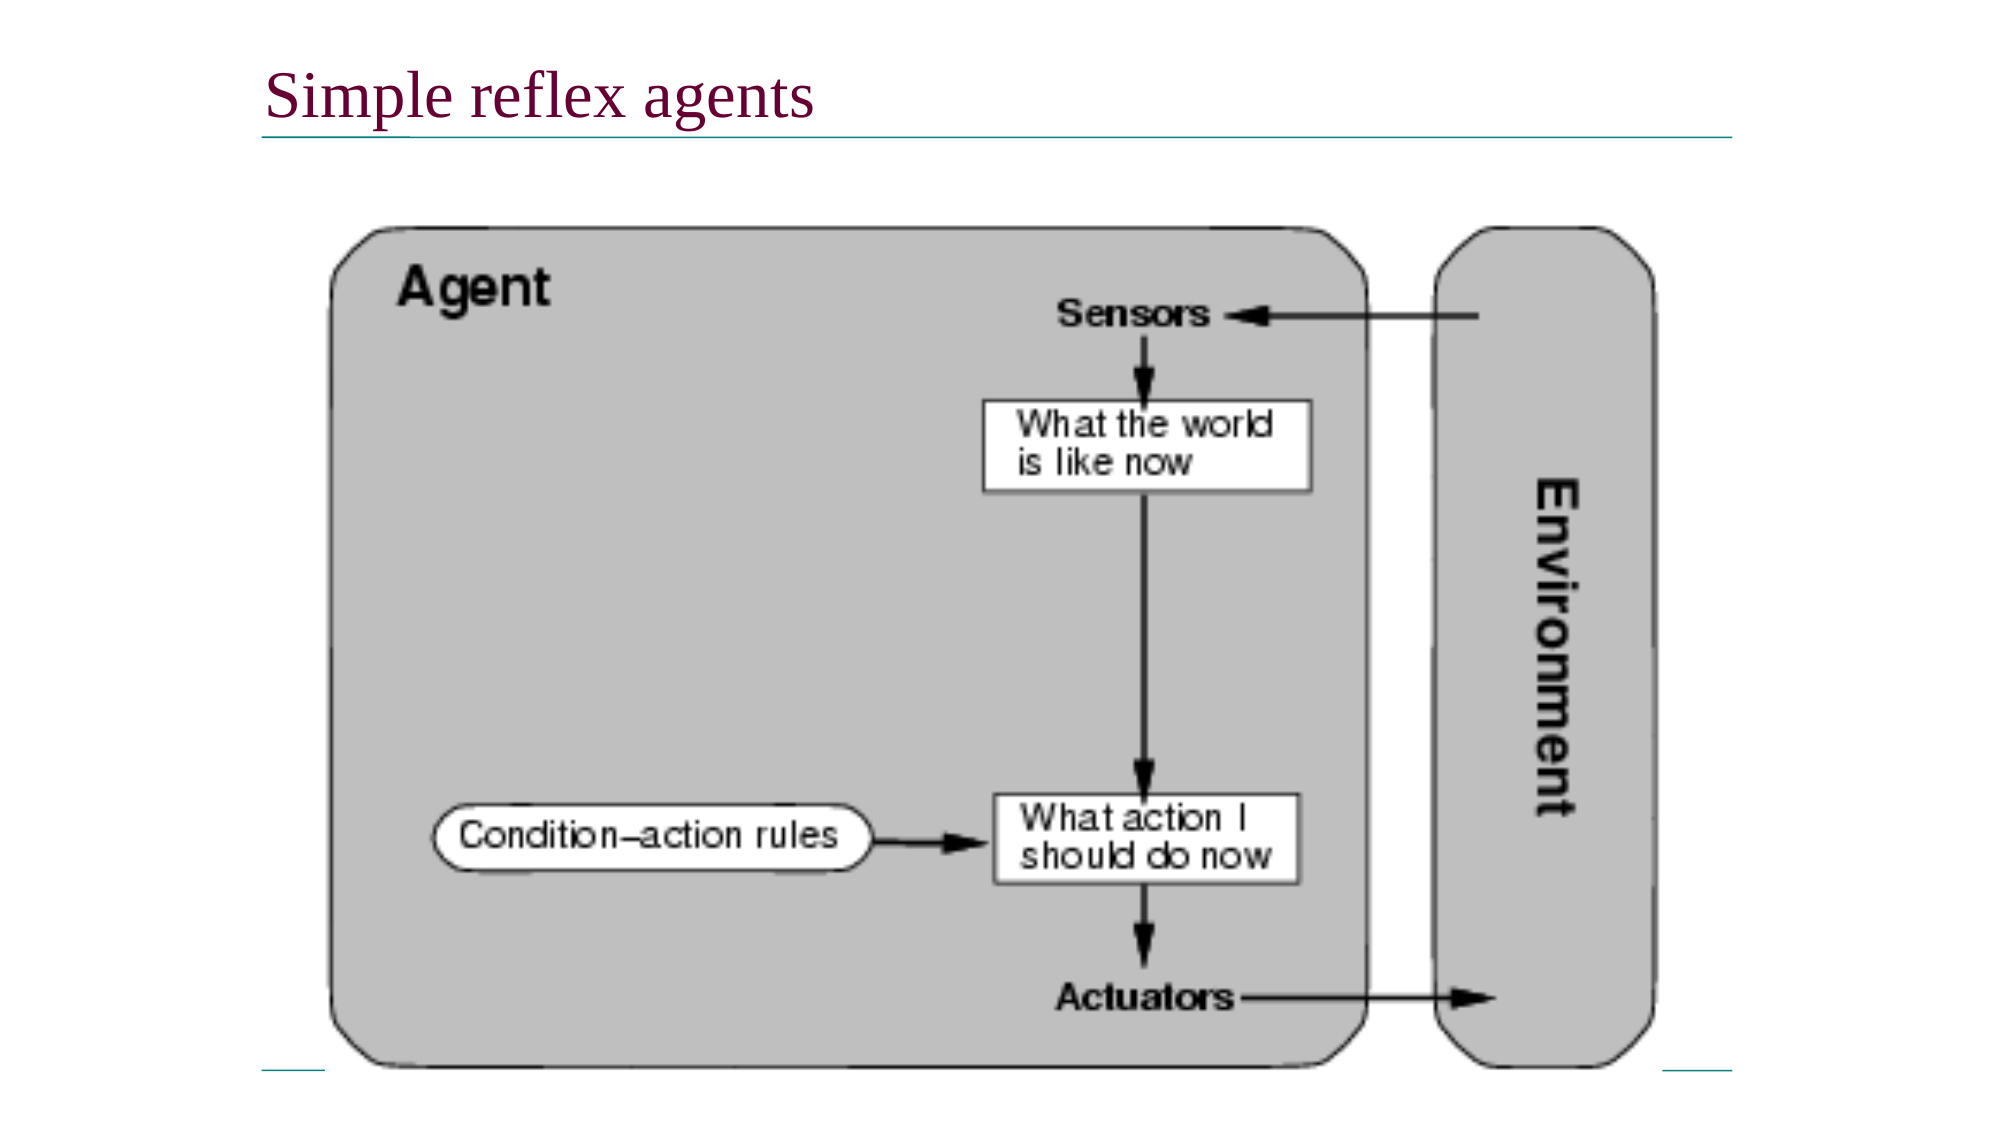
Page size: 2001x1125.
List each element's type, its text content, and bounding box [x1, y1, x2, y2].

text_box Simple [262, 60, 466, 132]
text_box [324, 224, 1663, 1077]
text_box reflex [468, 60, 639, 132]
text_box agents [641, 60, 827, 132]
